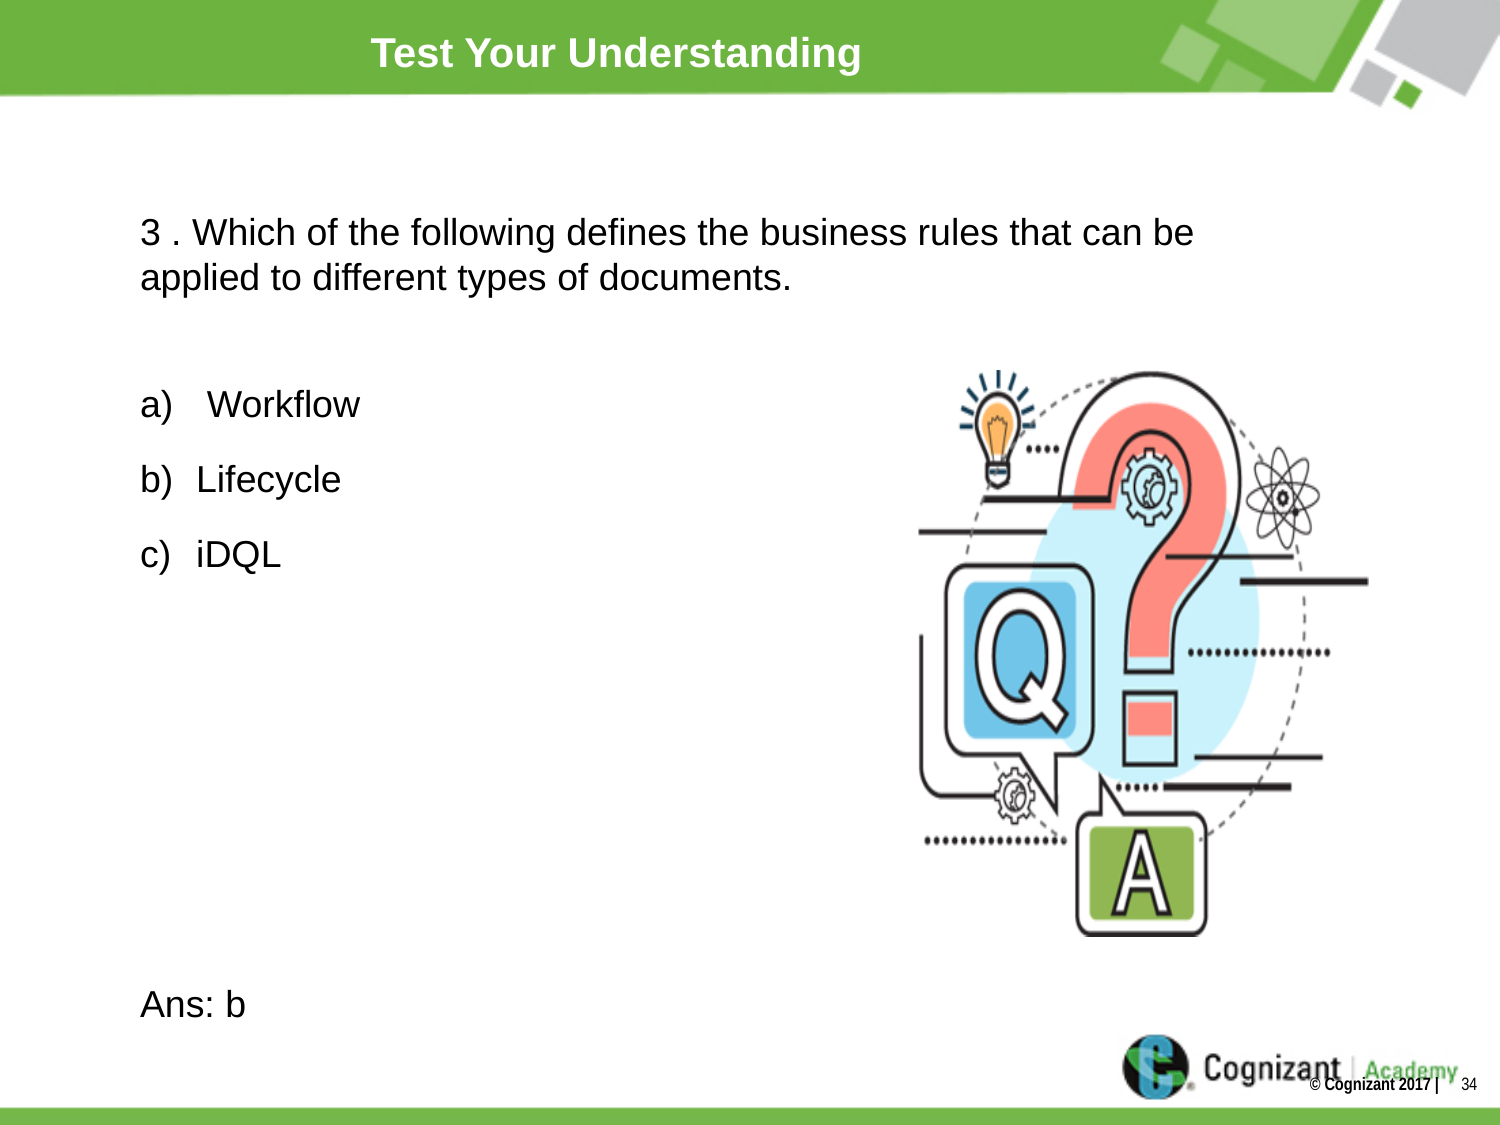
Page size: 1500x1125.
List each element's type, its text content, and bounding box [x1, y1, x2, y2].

picture [0, 0, 1500, 1125]
title Test Your Understanding [355, 0, 1398, 103]
list 3 . Which of the following defines the business rules that can be applied to different types of documents. Workflow Lifecycle iDQL Ans: b Ans: b [124, 199, 1234, 913]
